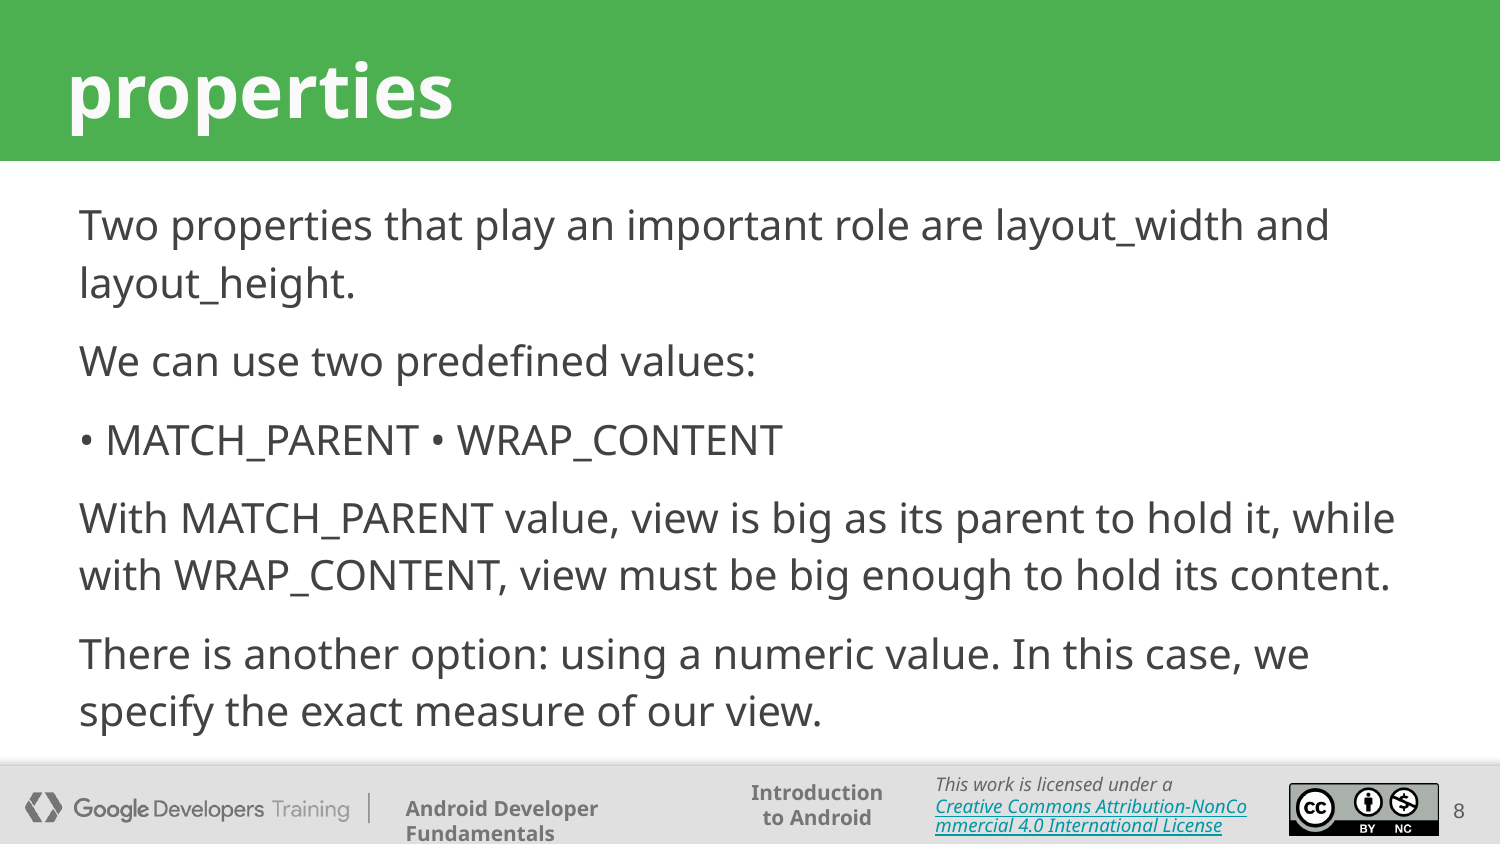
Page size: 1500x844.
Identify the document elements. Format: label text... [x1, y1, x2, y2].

list Two properties that play an important role are layout_width and layout_height. We can use two predeﬁned values: • MATCH_PARENT • WRAP_CONTENT With MATCH_PARENT value, view is big as its parent to hold it, while with WRAP_CONTENT, view must be big enough to hold its content. There is another option: using a numeric value. In this case, we specify the exact measure of our view. [51, 176, 1449, 757]
picture [0, 161, 1500, 844]
slide_number 8 [1389, 777, 1480, 842]
title properties [51, 28, 1449, 122]
